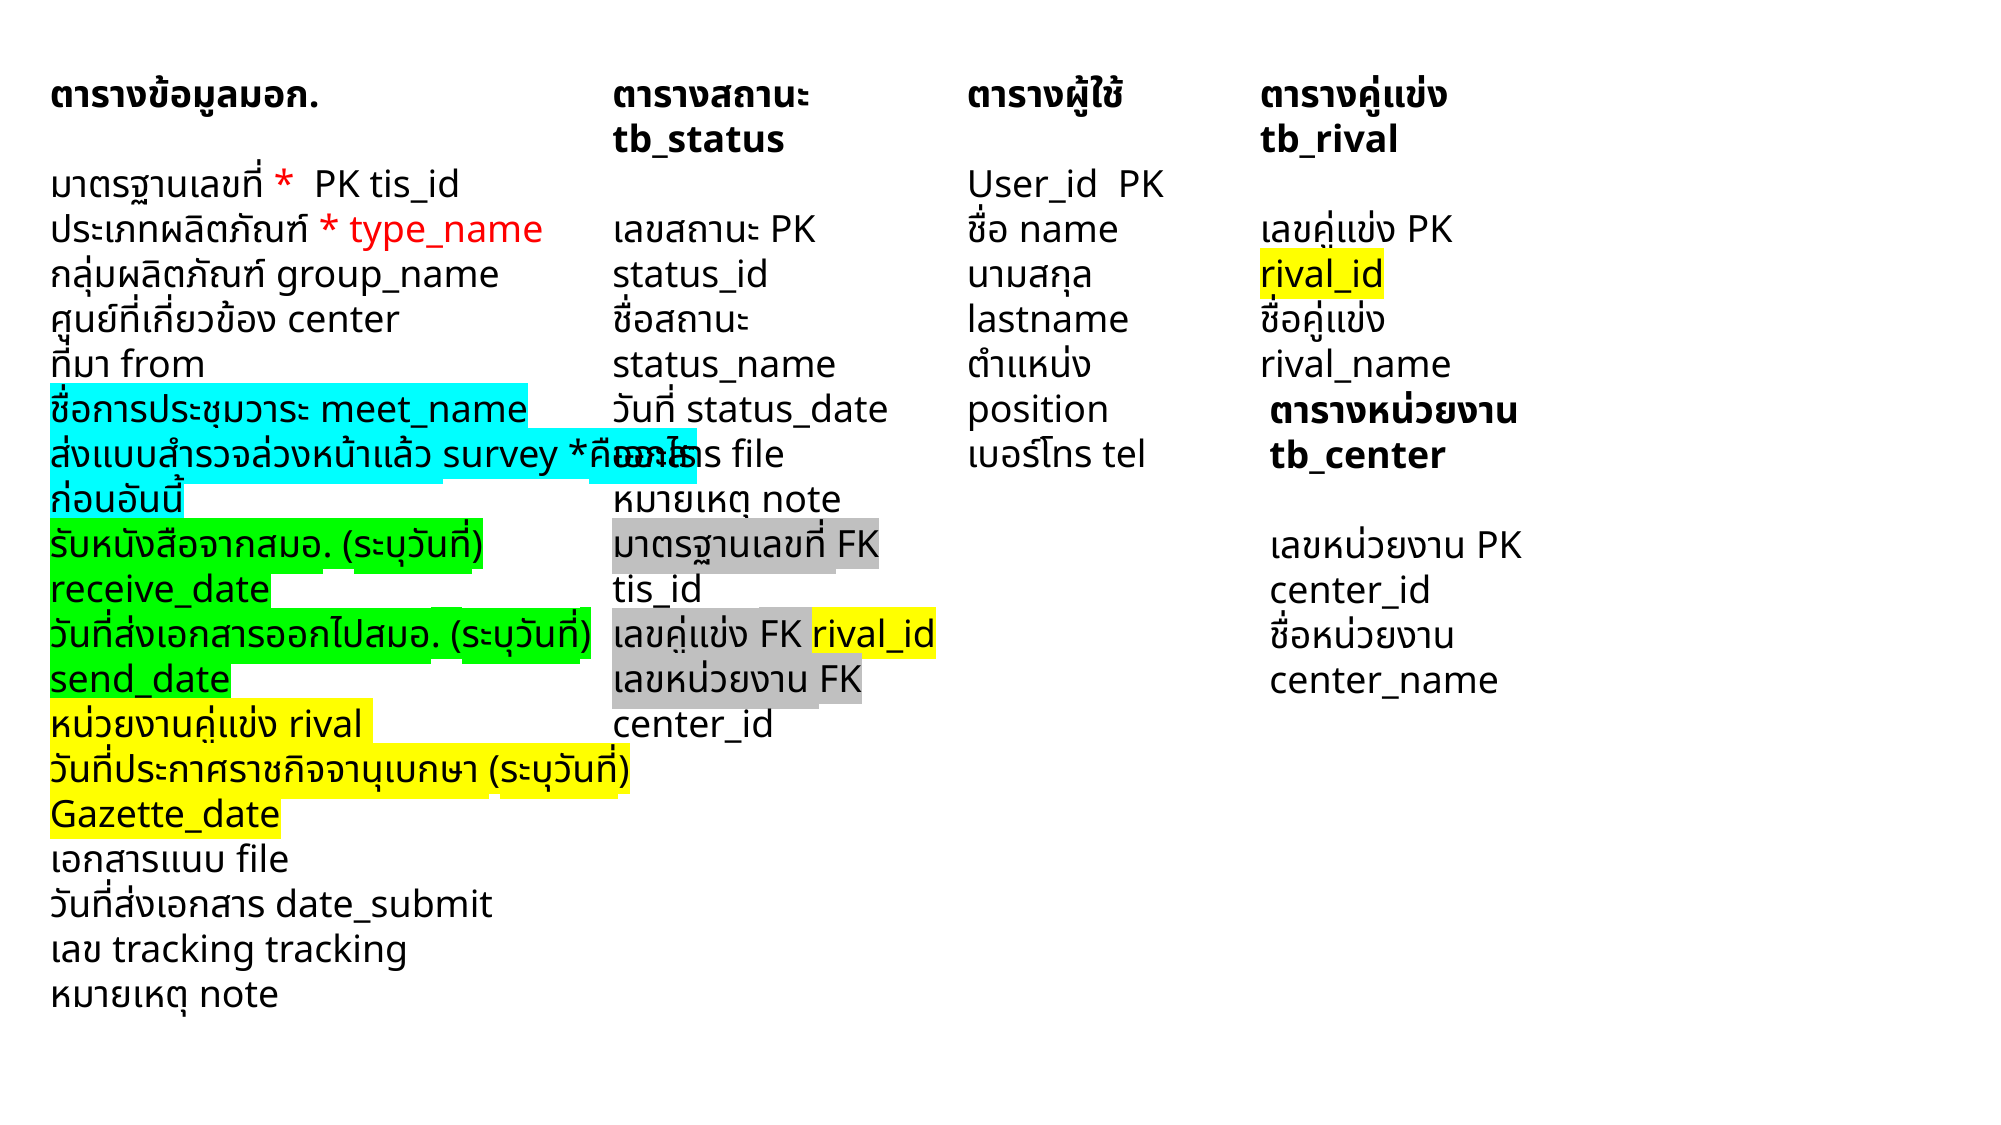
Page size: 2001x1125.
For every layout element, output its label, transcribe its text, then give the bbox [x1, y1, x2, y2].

text_box ตารางคู่แข่ง tb_rival เลขคู่แข่ง PK rival_id ชื่อคู่แข่ง rival_name [1244, 62, 1515, 438]
text_box ตารางข้อมูลมอก. มาตรฐานเลขที่ * PK tis_id ประเภทผลิตภัณฑ์ * type_name กลุ่มผลิตภัณฑ์ group_name ศูนย์ที่เกี่ยวข้อง center ที่มา from ชื่อการประชุมวาระ meet_name ส่งแบบสำรวจล่วงหน้าแล้ว survey *คืออะไรก่อนอันนี้ รับหนังสือจากสมอ. (ระบุวันที่) receive_date วันที่ส่งเอกสารออกไปสมอ. (ระบุวันที่) send_date หน่วยงานคู่แข่ง rival วันที่ประกาศราชกิจจานุเบกษา (ระบุวันที่) Gazette_date เอกสารแนบ file วันที่ส่งเอกสาร date_submit เลข tracking tracking หมายเหตุ note [34, 62, 727, 1023]
text_box ตารางหน่วยงาน tb_center เลขหน่วยงาน PK center_id ชื่อหน่วยงาน center_name [1254, 378, 1614, 709]
text_box ตารางผู้ใช้ User_id PK ชื่อ name นามสกุล lastname ตำแหน่ง position เบอร์โทร tel [952, 62, 1228, 573]
text_box ตารางสถานะ tb_status เลขสถานะ PK status_id ชื่อสถานะ status_name วันที่ status_date เอกสาร file หมายเหตุ note มาตรฐานเลขที่ FK tis_id เลขคู่แข่ง FK rival_id เลขหน่วยงาน FK center_id [597, 62, 988, 753]
